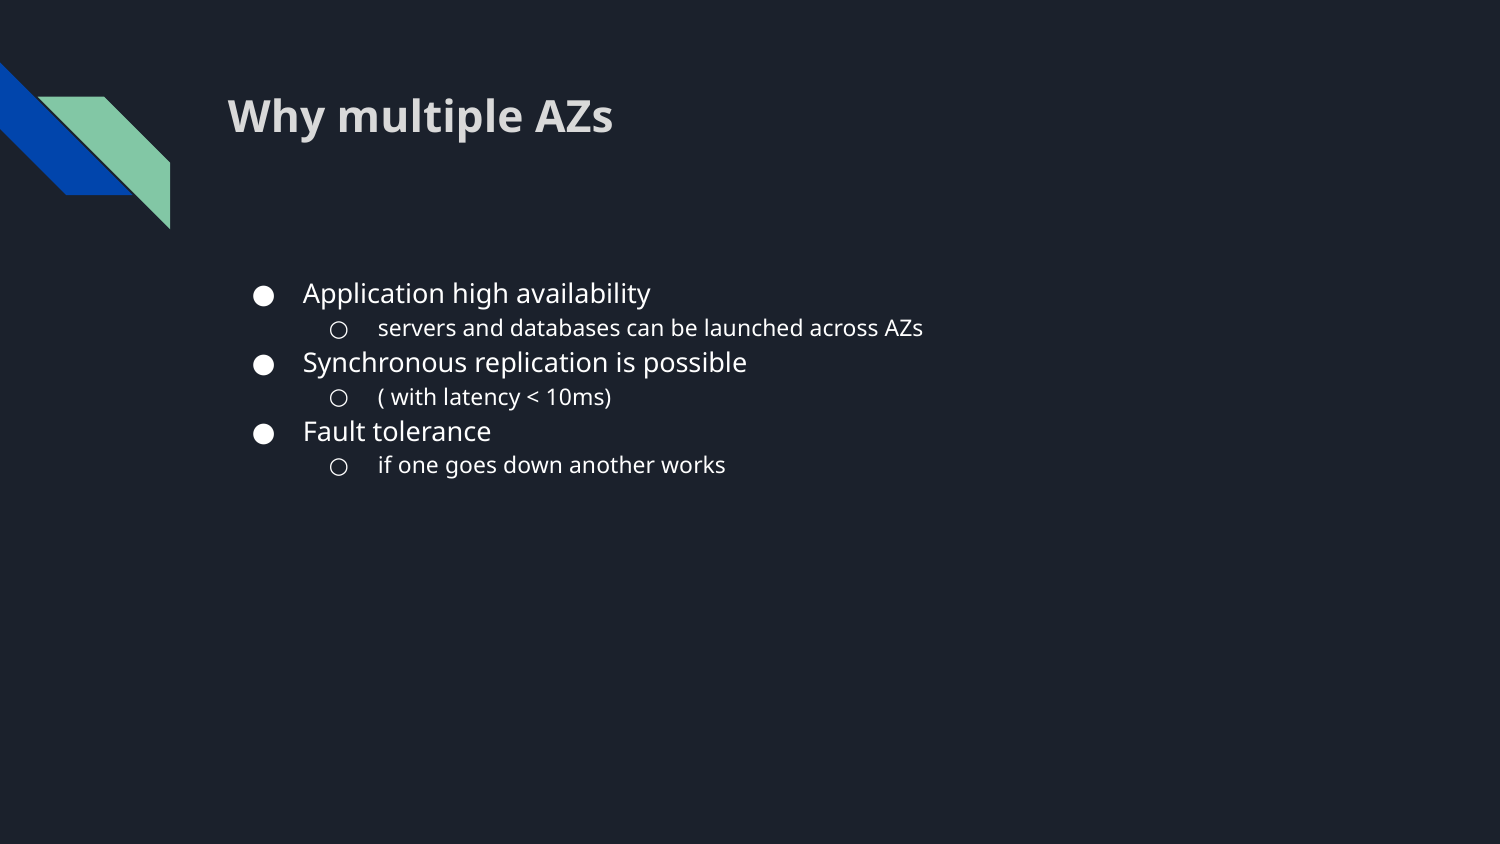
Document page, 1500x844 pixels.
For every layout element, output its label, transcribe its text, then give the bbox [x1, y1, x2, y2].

list Application high availability servers and databases can be launched across AZs Synchronous replication is possible ( with latency < 10ms) Fault tolerance if one goes down another works [212, 257, 1368, 735]
title Why multiple AZs [212, 64, 1368, 215]
